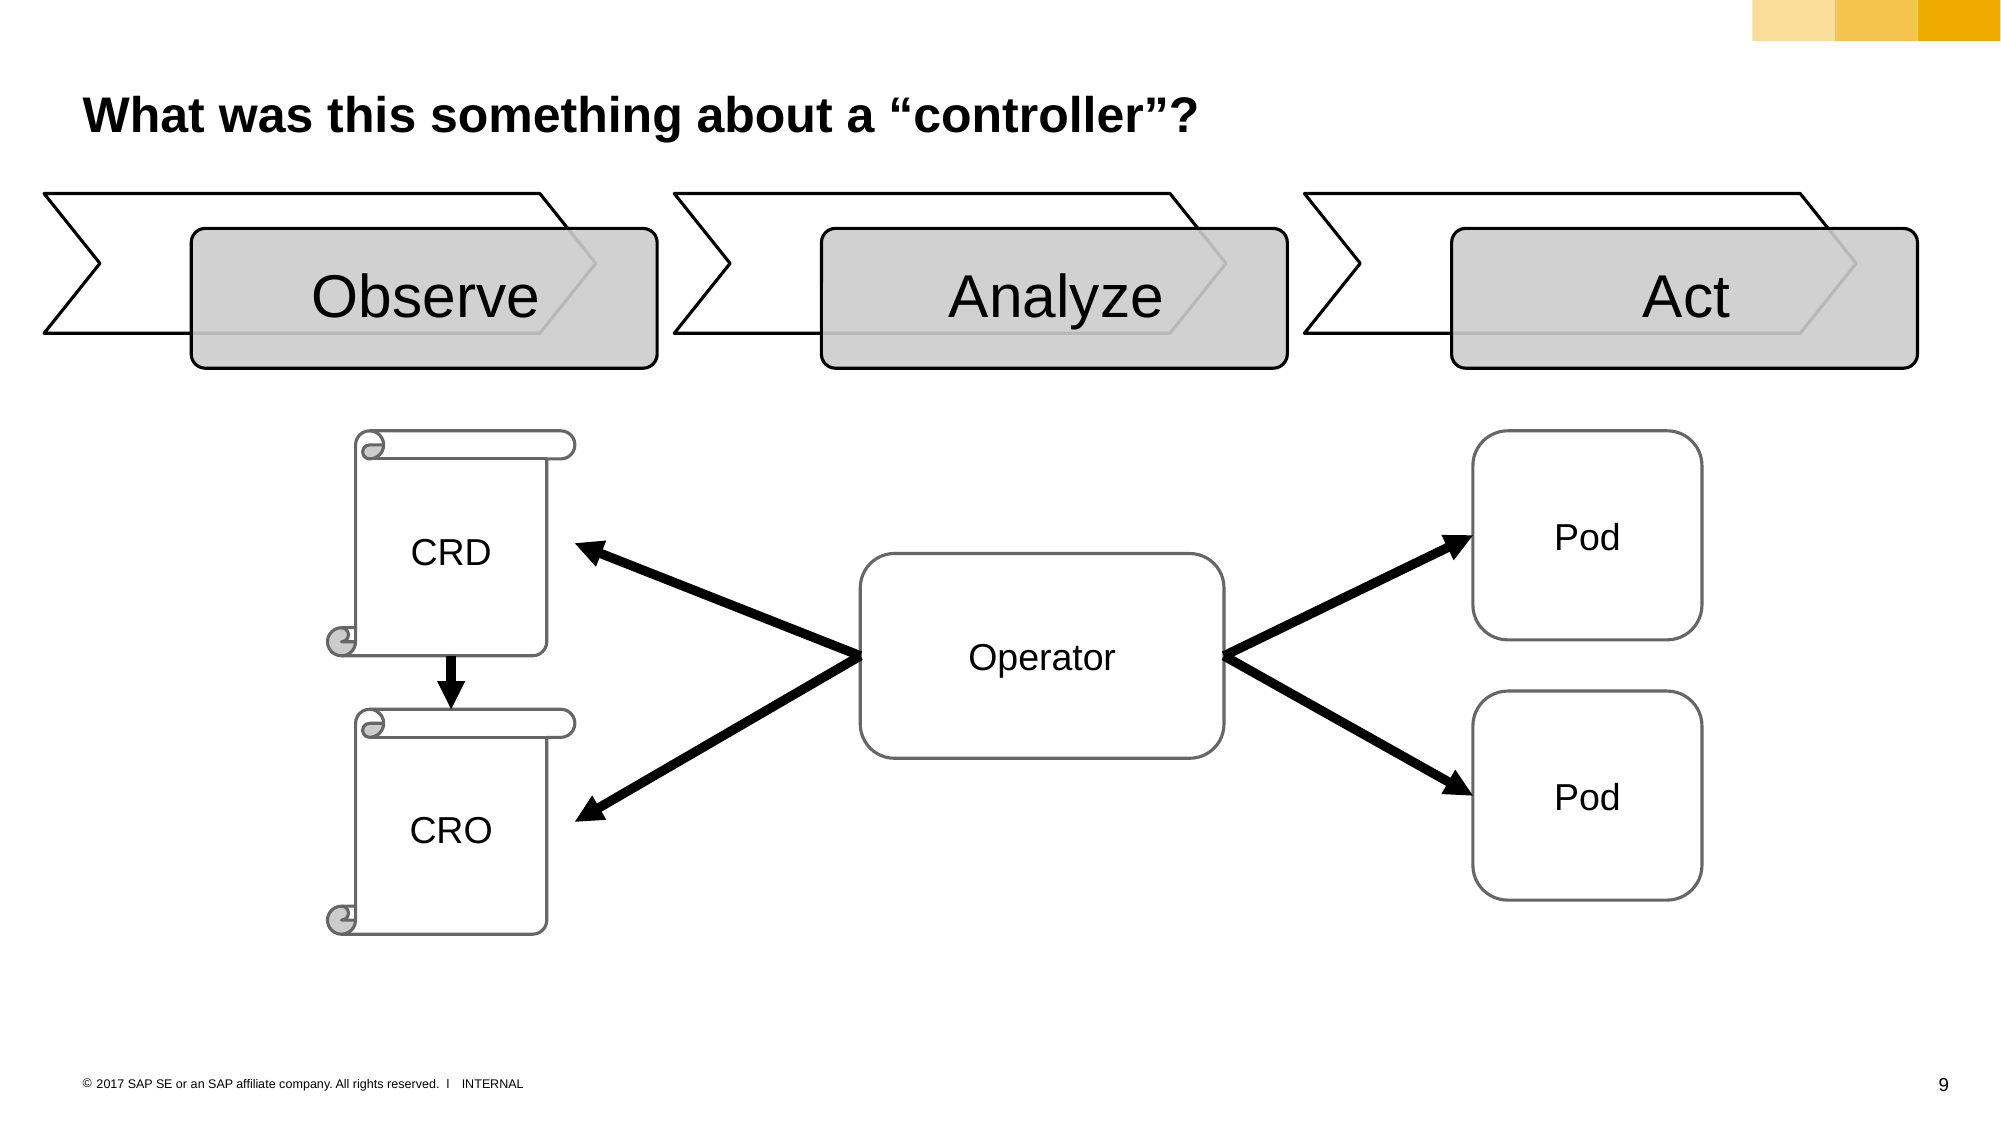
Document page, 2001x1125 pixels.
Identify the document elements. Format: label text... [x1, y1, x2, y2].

text_box CRD [325, 429, 577, 658]
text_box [1223, 665, 1474, 796]
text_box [1223, 535, 1474, 657]
text_box Operator [865, 551, 1217, 760]
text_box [546, 543, 861, 655]
text_box Pod [1471, 429, 1704, 642]
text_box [43, 193, 1918, 369]
title What was this something about a “controller”? [82, 82, 1918, 144]
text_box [546, 655, 861, 823]
text_box Pod [1471, 689, 1704, 902]
text_box CRO [325, 707, 549, 936]
